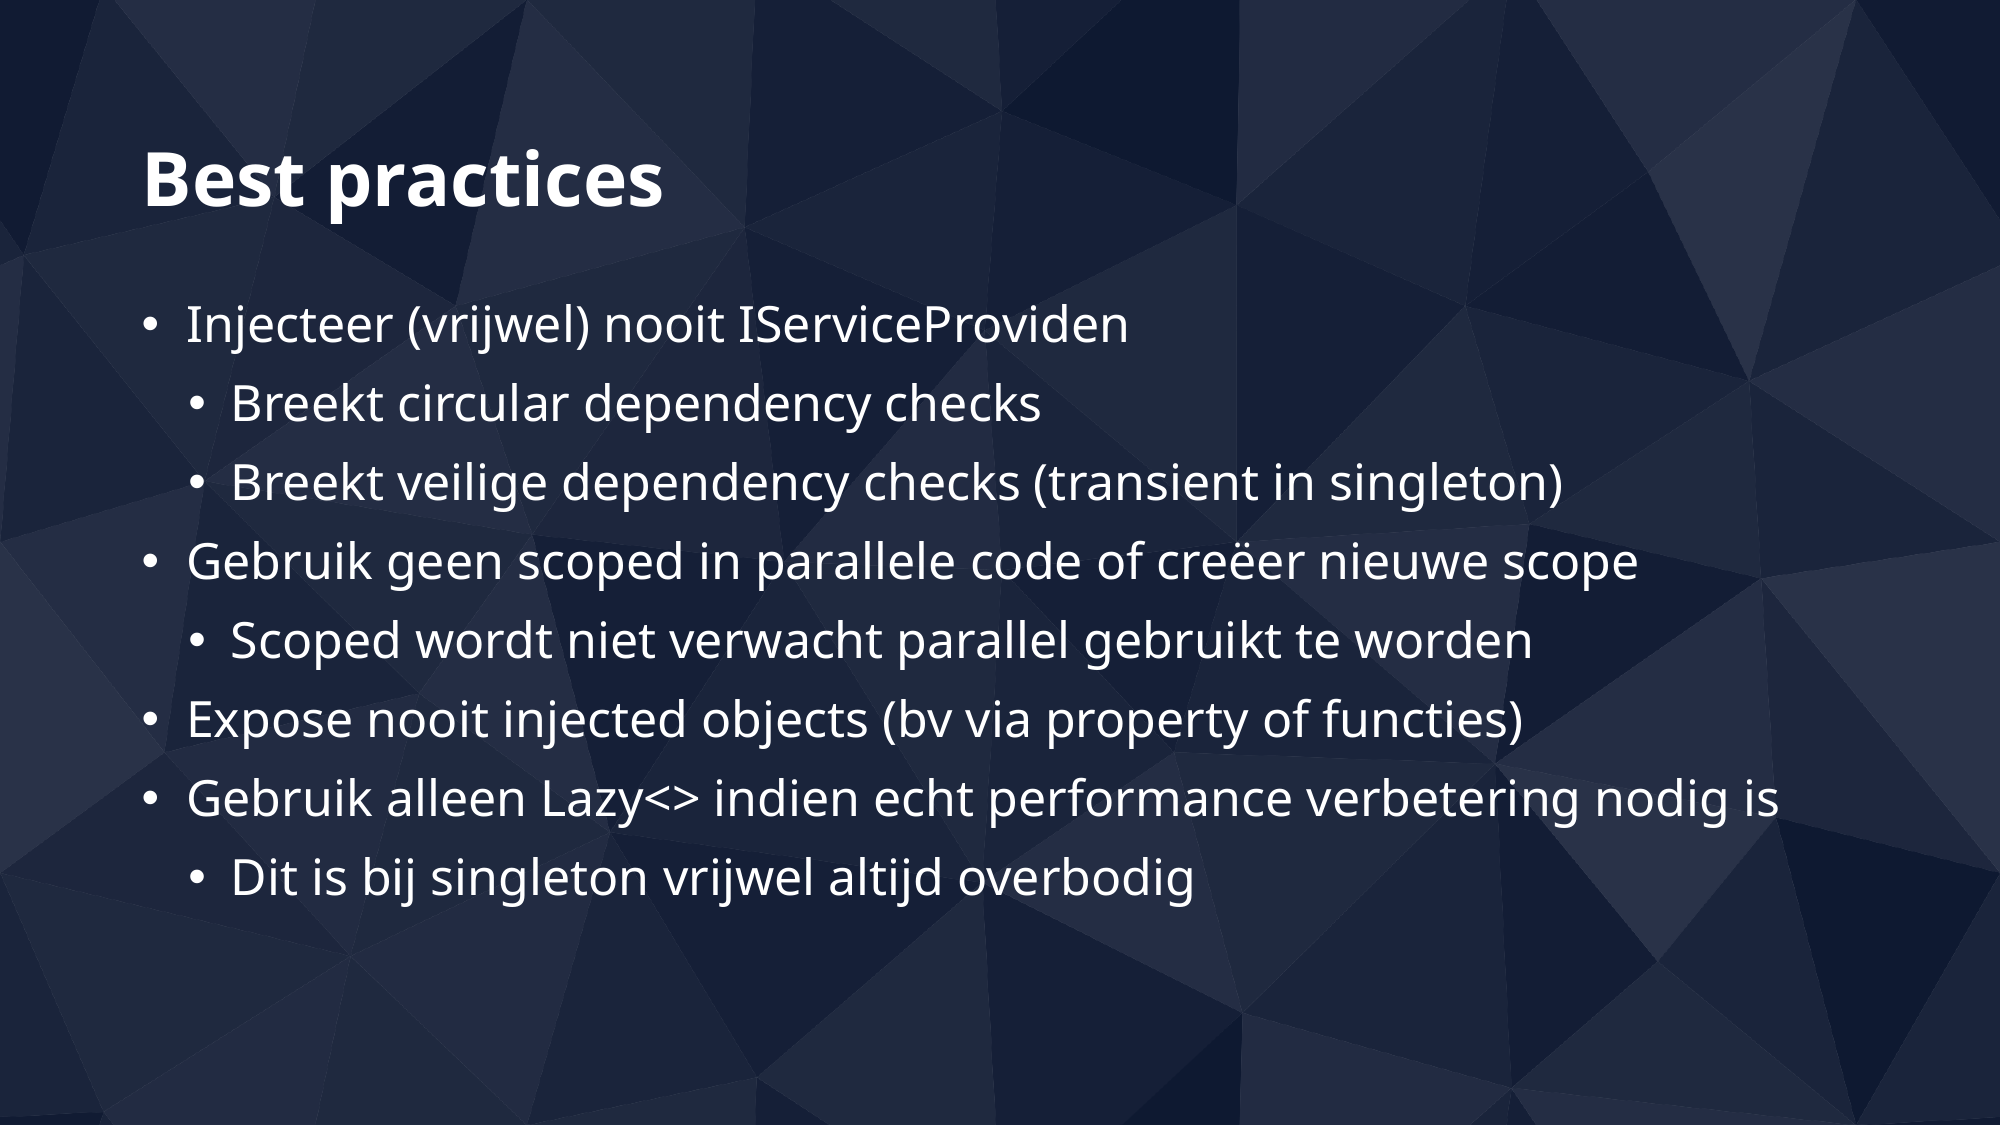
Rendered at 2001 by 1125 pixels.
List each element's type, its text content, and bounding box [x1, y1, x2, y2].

title Best practices [141, 141, 1859, 230]
picture [0, 0, 2000, 1125]
list Injecteer (vrijwel) nooit IServiceProviden Breekt circular dependency checks Breekt veilige dependency checks (transient in singleton) Gebruik geen scoped in parallele code of creëer nieuwe scope Scoped wordt niet verwacht parallel gebruikt te worden Expose nooit injected objects (bv via property of functies) Gebruik alleen Lazy<> indien echt performance verbetering nodig is Dit is bij singleton vrijwel altijd overbodig [141, 299, 1859, 984]
